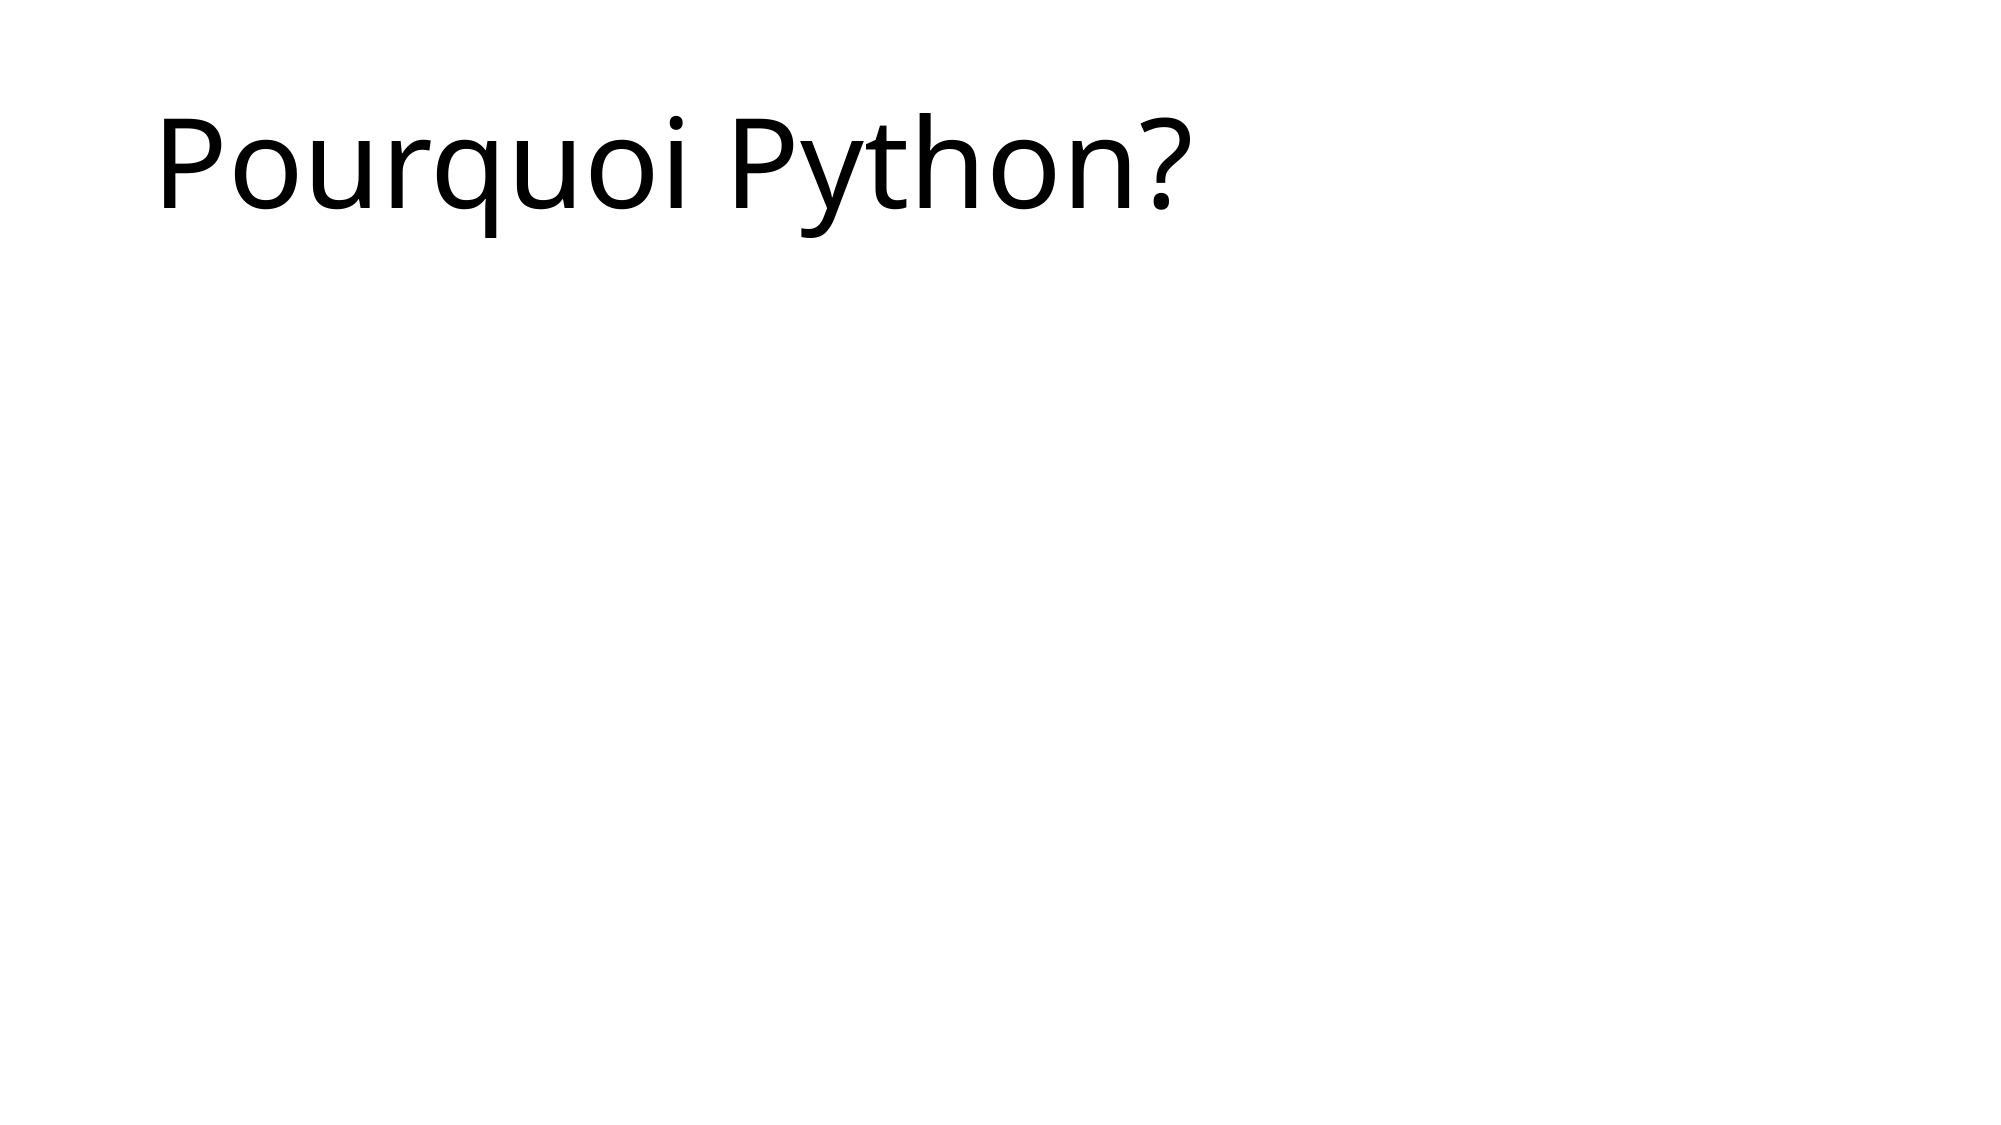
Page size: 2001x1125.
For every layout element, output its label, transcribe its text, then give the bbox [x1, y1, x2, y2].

title Pourquoi Python? [137, 59, 1863, 278]
